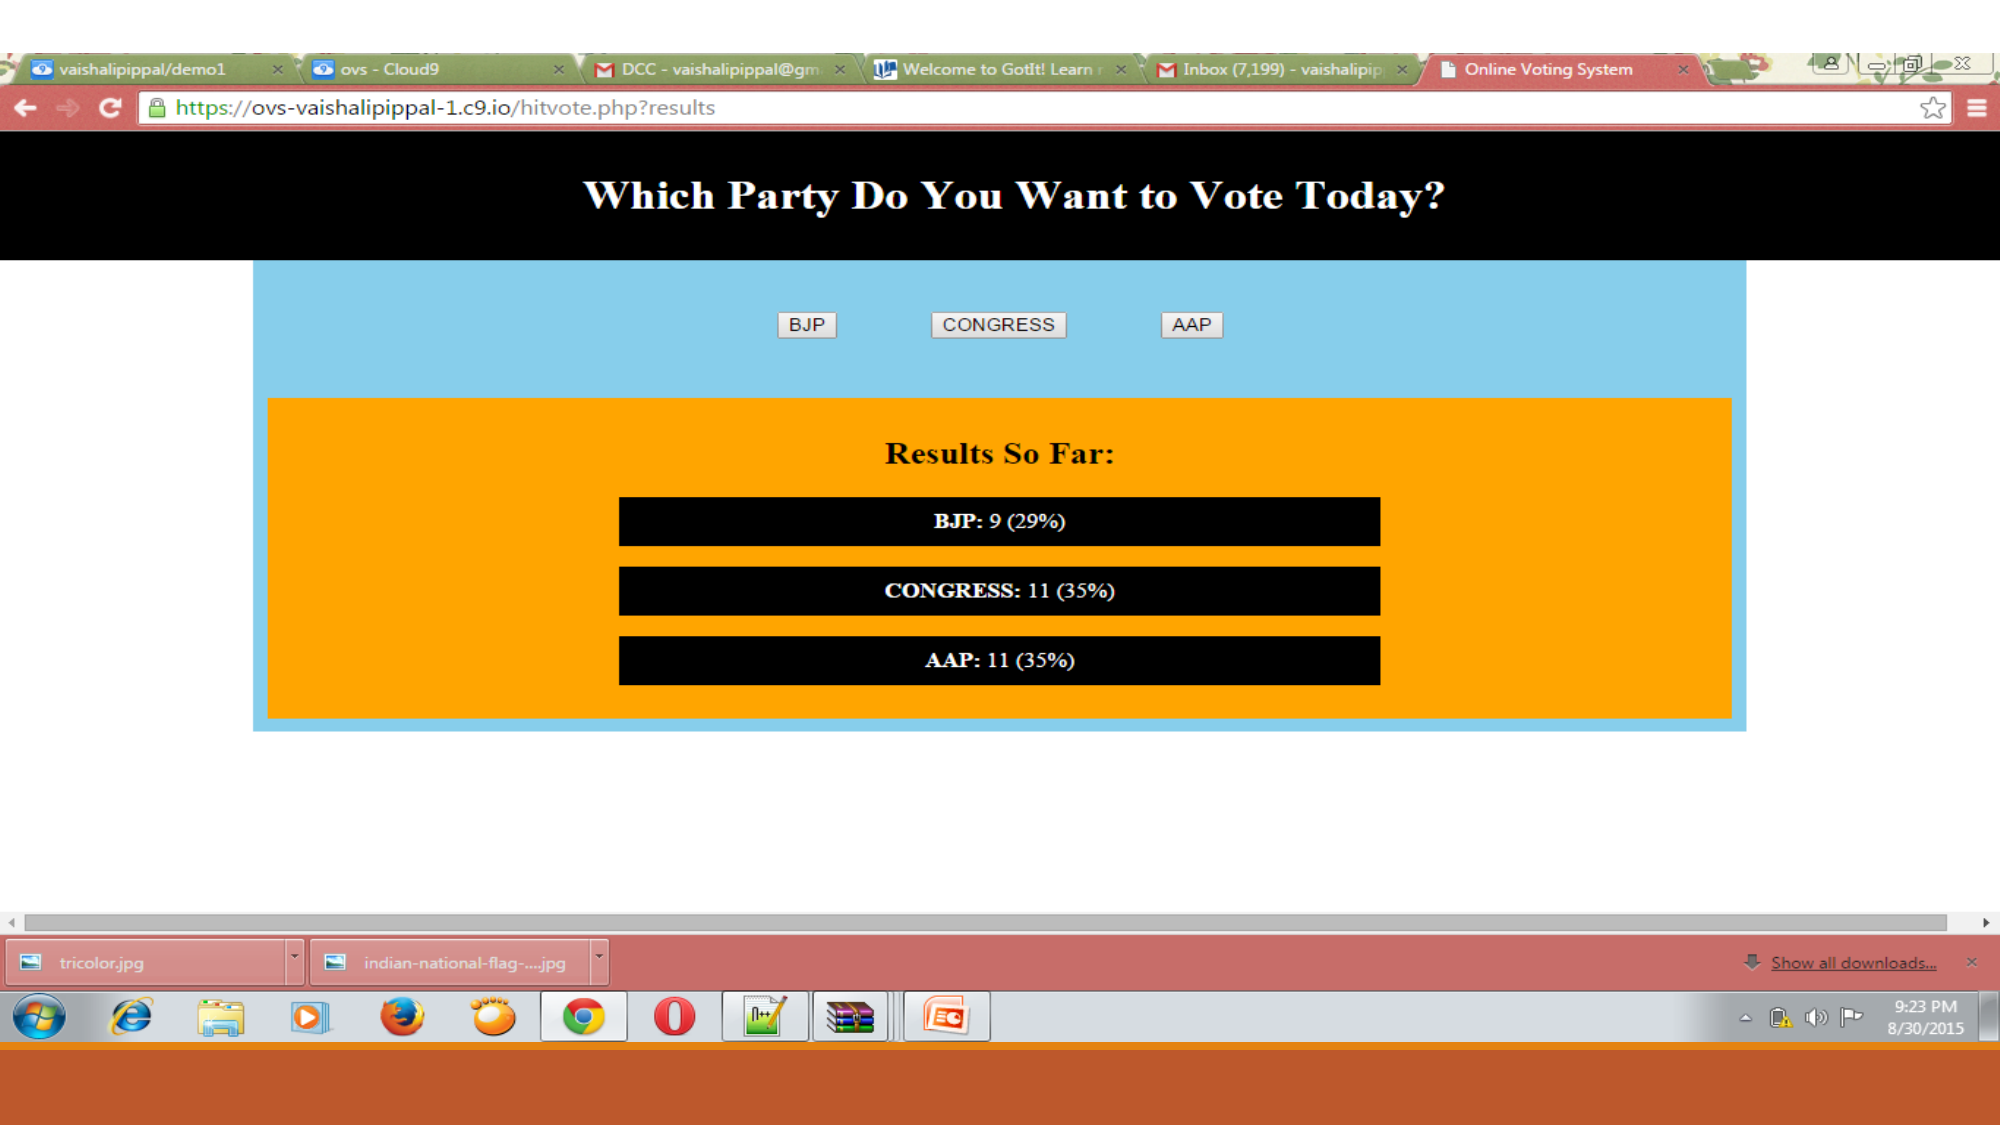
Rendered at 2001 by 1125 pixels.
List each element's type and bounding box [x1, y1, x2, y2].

list [0, 52, 2000, 1042]
